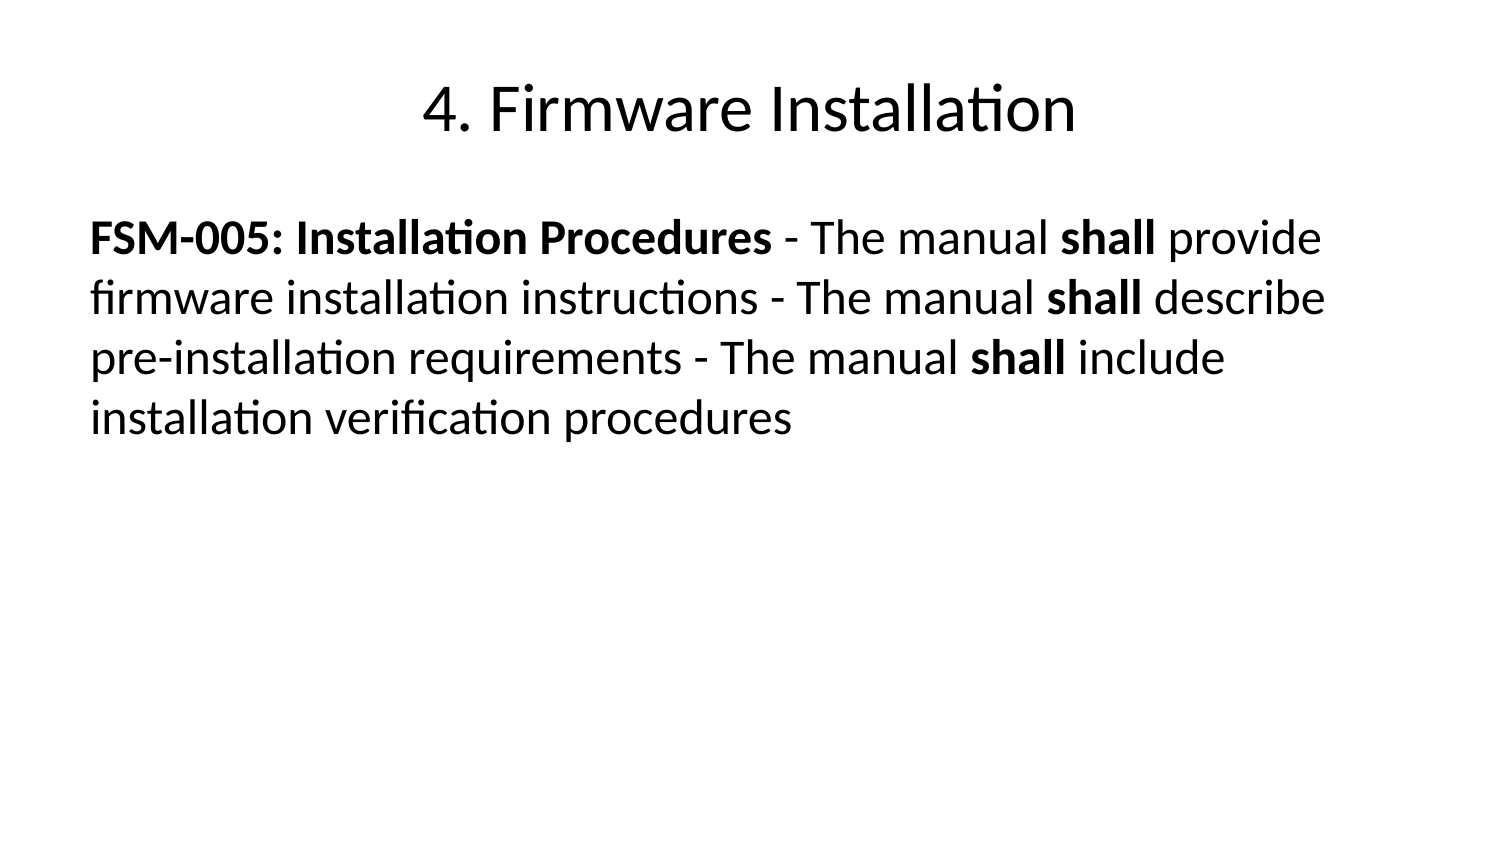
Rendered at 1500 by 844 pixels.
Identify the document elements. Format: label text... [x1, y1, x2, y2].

title 4. Firmware Installation [75, 33, 1425, 175]
list FSM-005: Installation Procedures - The manual shall provide firmware installation instructions - The manual shall describe pre-installation requirements - The manual shall include installation verification procedures [75, 196, 1425, 754]
